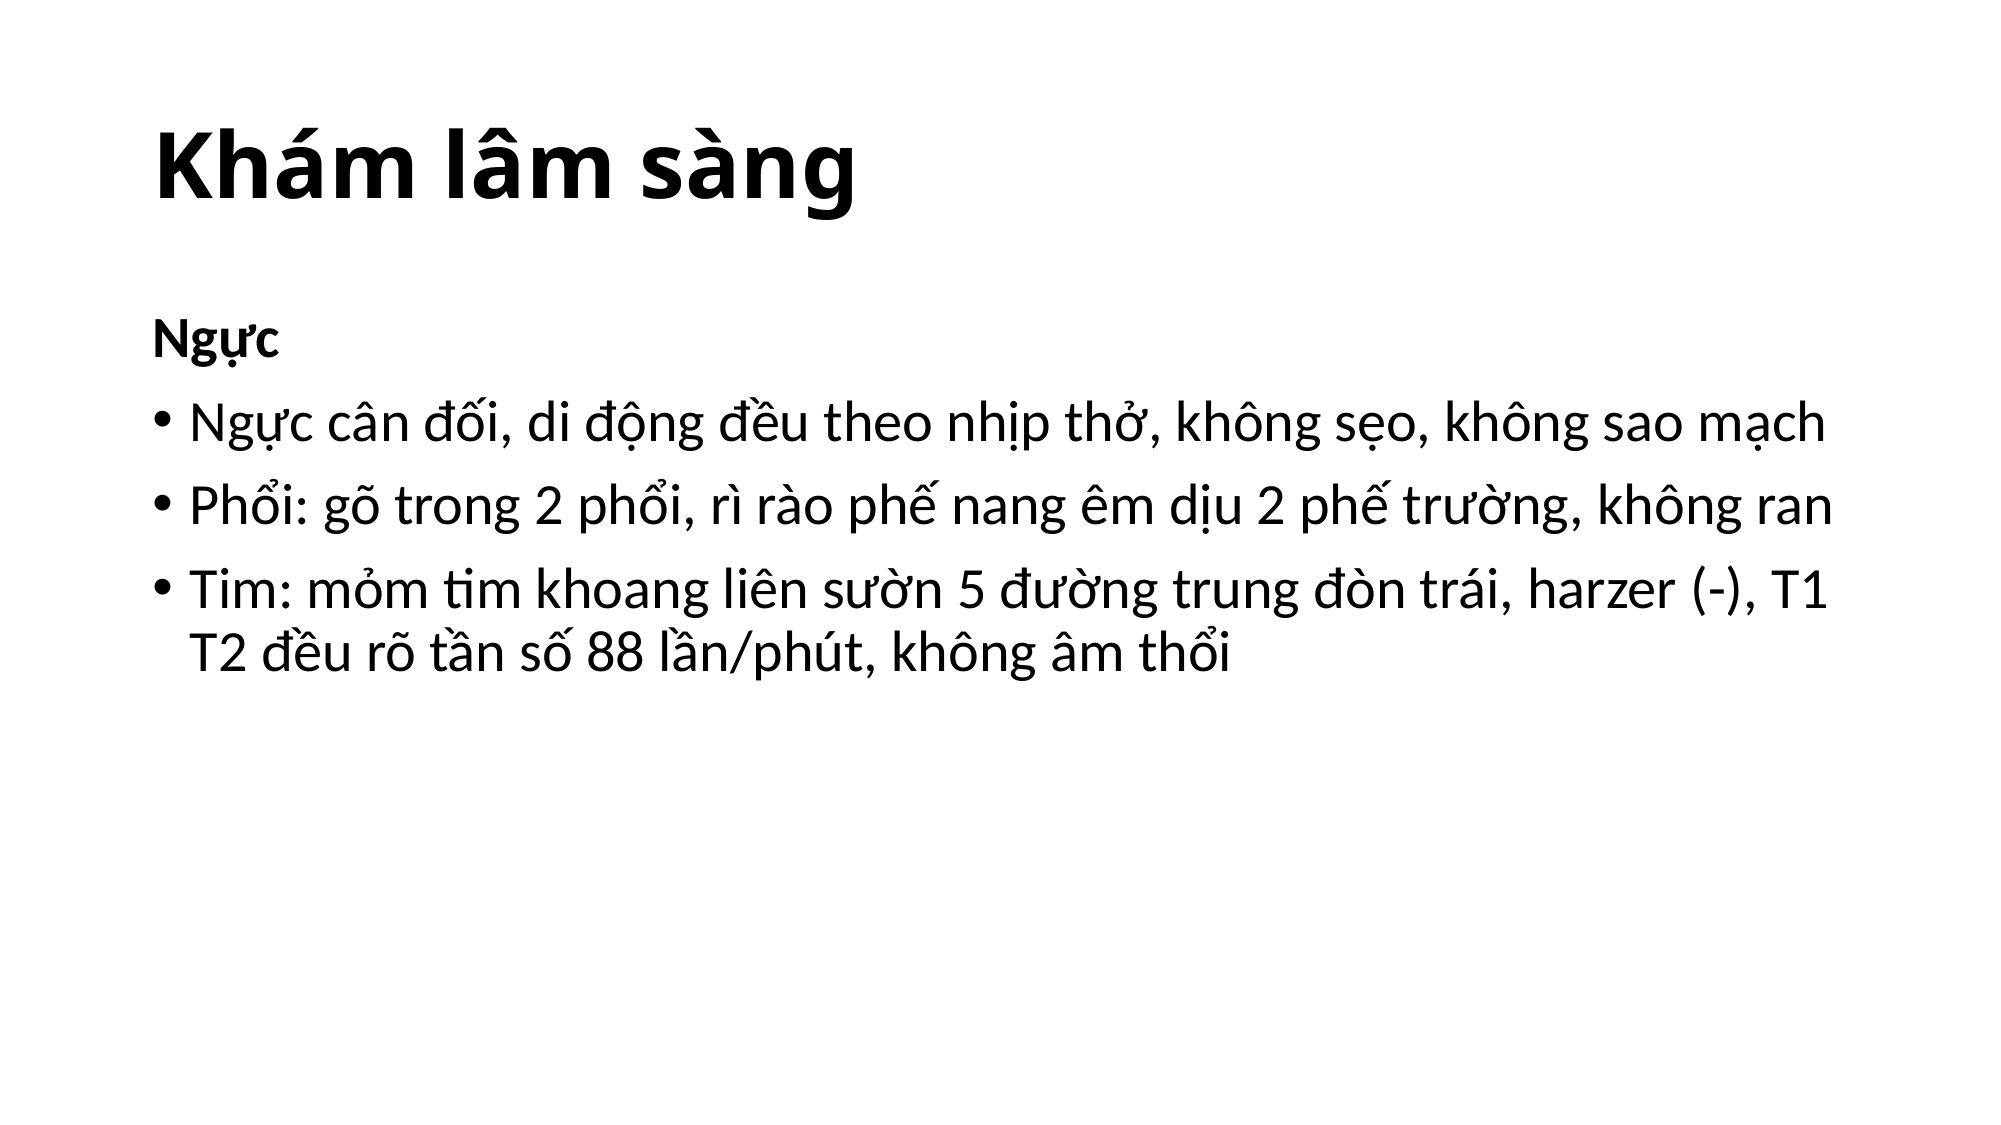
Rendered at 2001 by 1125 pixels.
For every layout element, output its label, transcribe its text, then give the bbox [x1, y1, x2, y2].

title Khám lâm sàng [137, 59, 1863, 278]
list Ngực Ngực cân đối, di động đều theo nhịp thở, không sẹo, không sao mạch Phổi: gõ trong 2 phổi, rì rào phế nang êm dịu 2 phế trường, không ran Tim: mỏm tim khoang liên sườn 5 đường trung đòn trái, harzer (-), T1 T2 đều rõ tần số 88 lần/phút, không âm thổi [137, 299, 1863, 1014]
